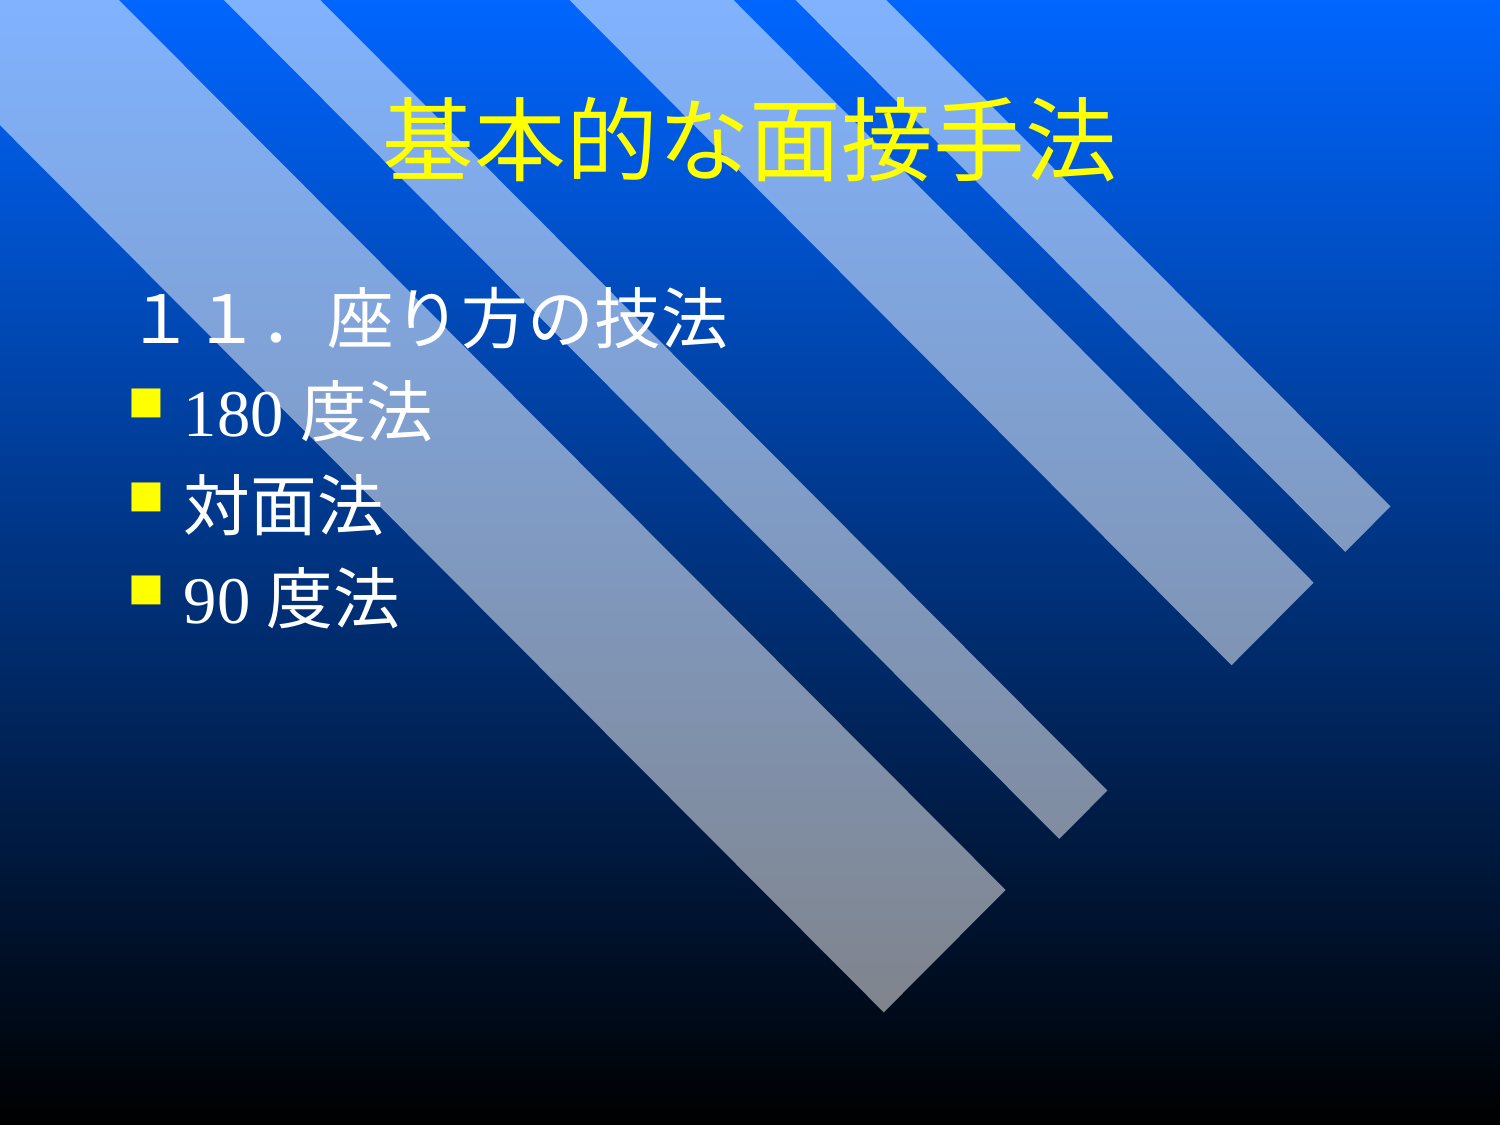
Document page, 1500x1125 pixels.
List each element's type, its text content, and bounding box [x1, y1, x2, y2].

text_box 基本的な面接手法 [112, 37, 1388, 238]
text_box １１．座り方の技法 180度法 対面法 90度法 [112, 269, 1388, 1000]
